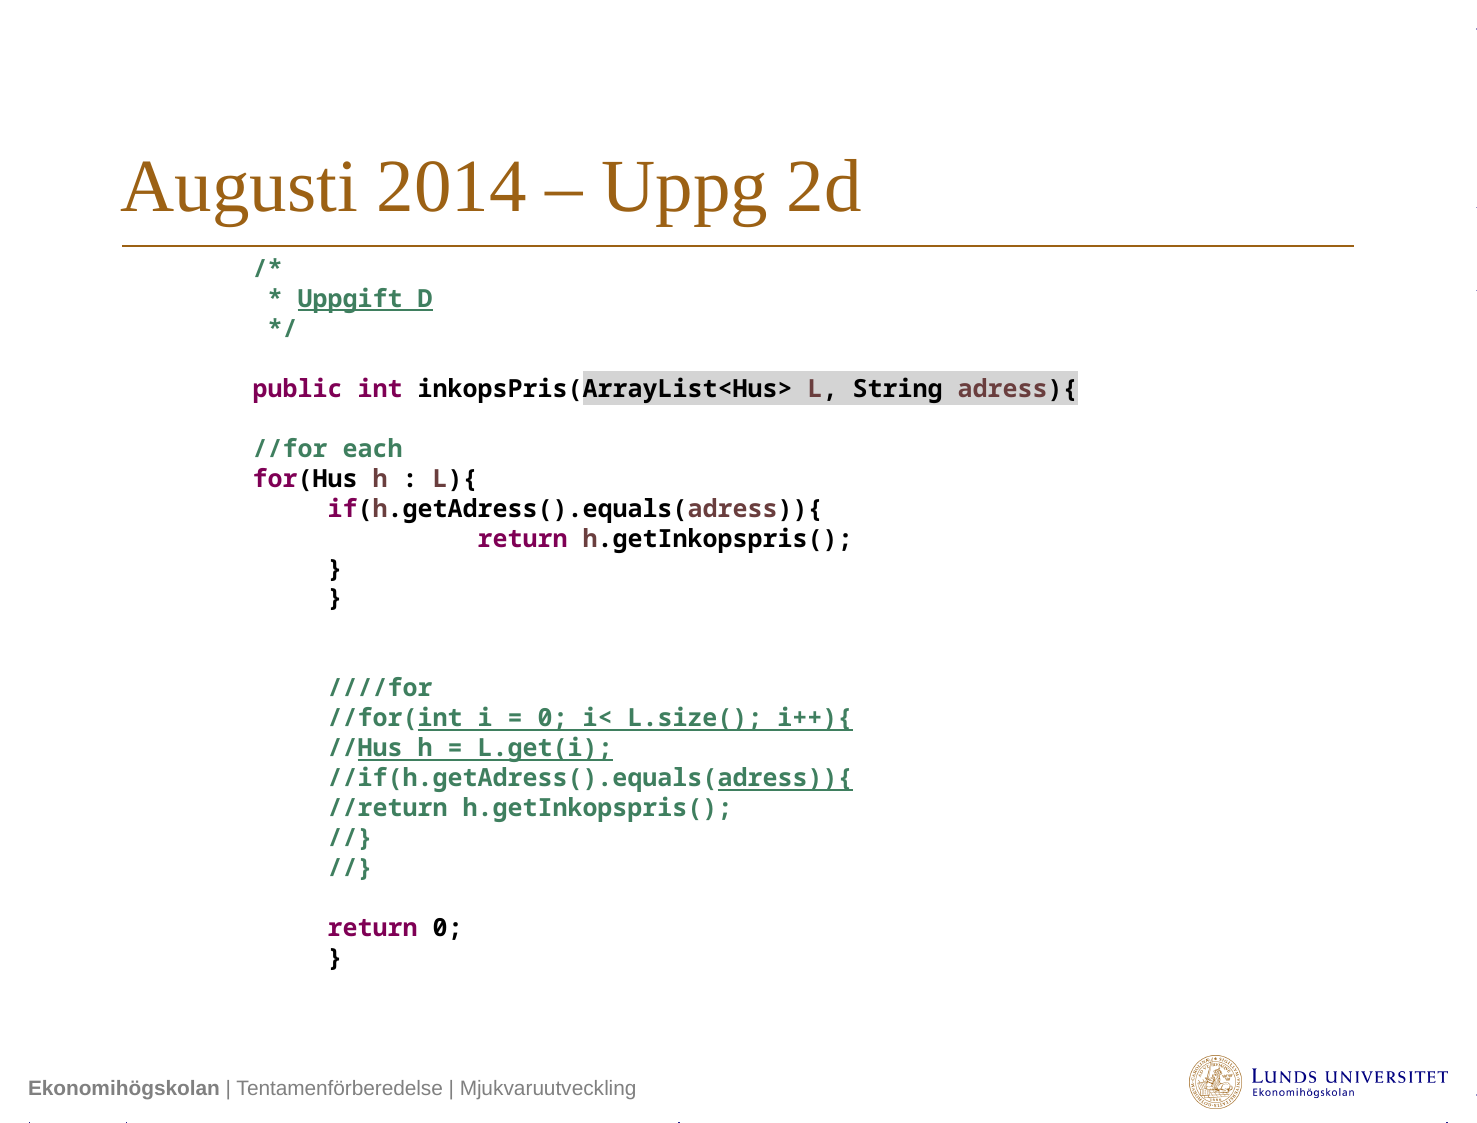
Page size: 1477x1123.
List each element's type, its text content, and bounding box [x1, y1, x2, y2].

title Augusti 2014 – Uppg 2d [105, 46, 1354, 234]
text_box /* * Uppgift D */ public int inkopsPris(ArrayList<Hus> L, String adress){ //for each for(Hus h : L){ if(h.getAdress().equals(adress)){ return h.getInkopspris(); } } ////for //for(int i = 0; i< L.size(); i++){ //Hus h = L.get(i); //if(h.getAdress().equals(adress)){ //return h.getInkopspris(); //} //} return 0; } [237, 245, 1316, 979]
picture [1189, 1055, 1448, 1109]
